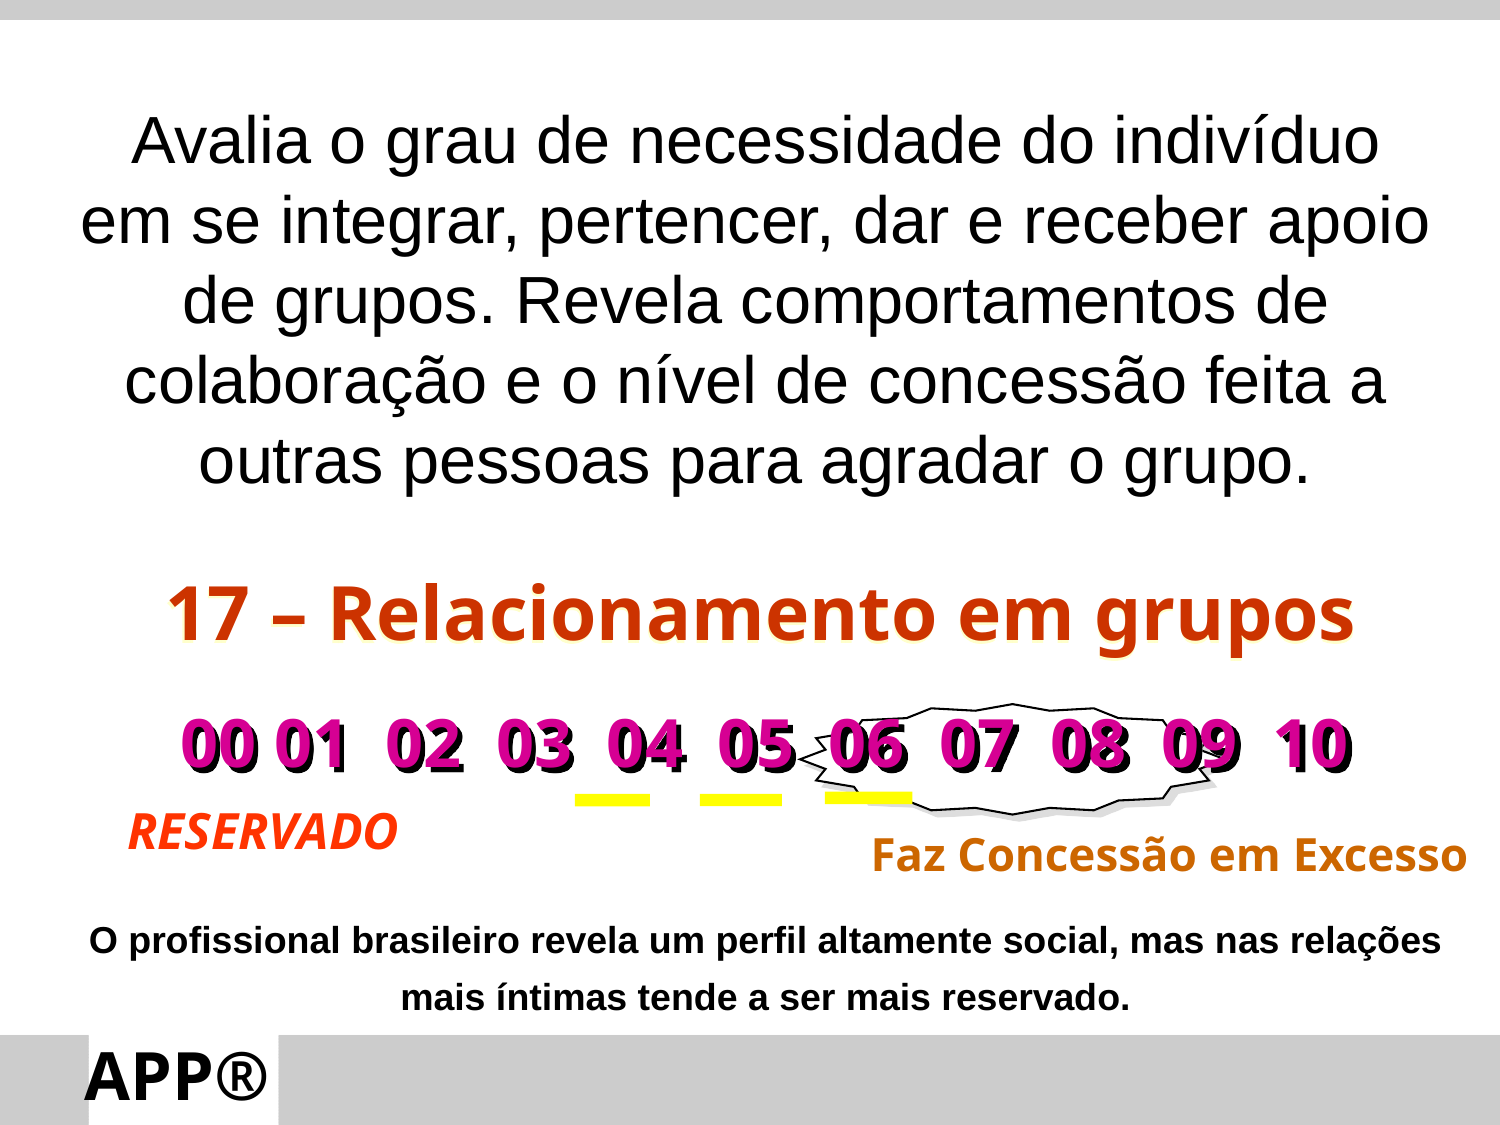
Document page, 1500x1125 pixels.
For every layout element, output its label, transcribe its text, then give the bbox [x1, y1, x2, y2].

text_box 17 – Relacionamento em grupos [149, 619, 1373, 663]
text_box Avalia o grau de necessidade do indivíduo em se integrar, pertencer, dar e receber apoio de grupos. Revela comportamentos de colaboração e o nível de concessão feita a outras pessoas para agradar o grupo. [62, 90, 1450, 619]
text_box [49, 703, 1500, 1024]
